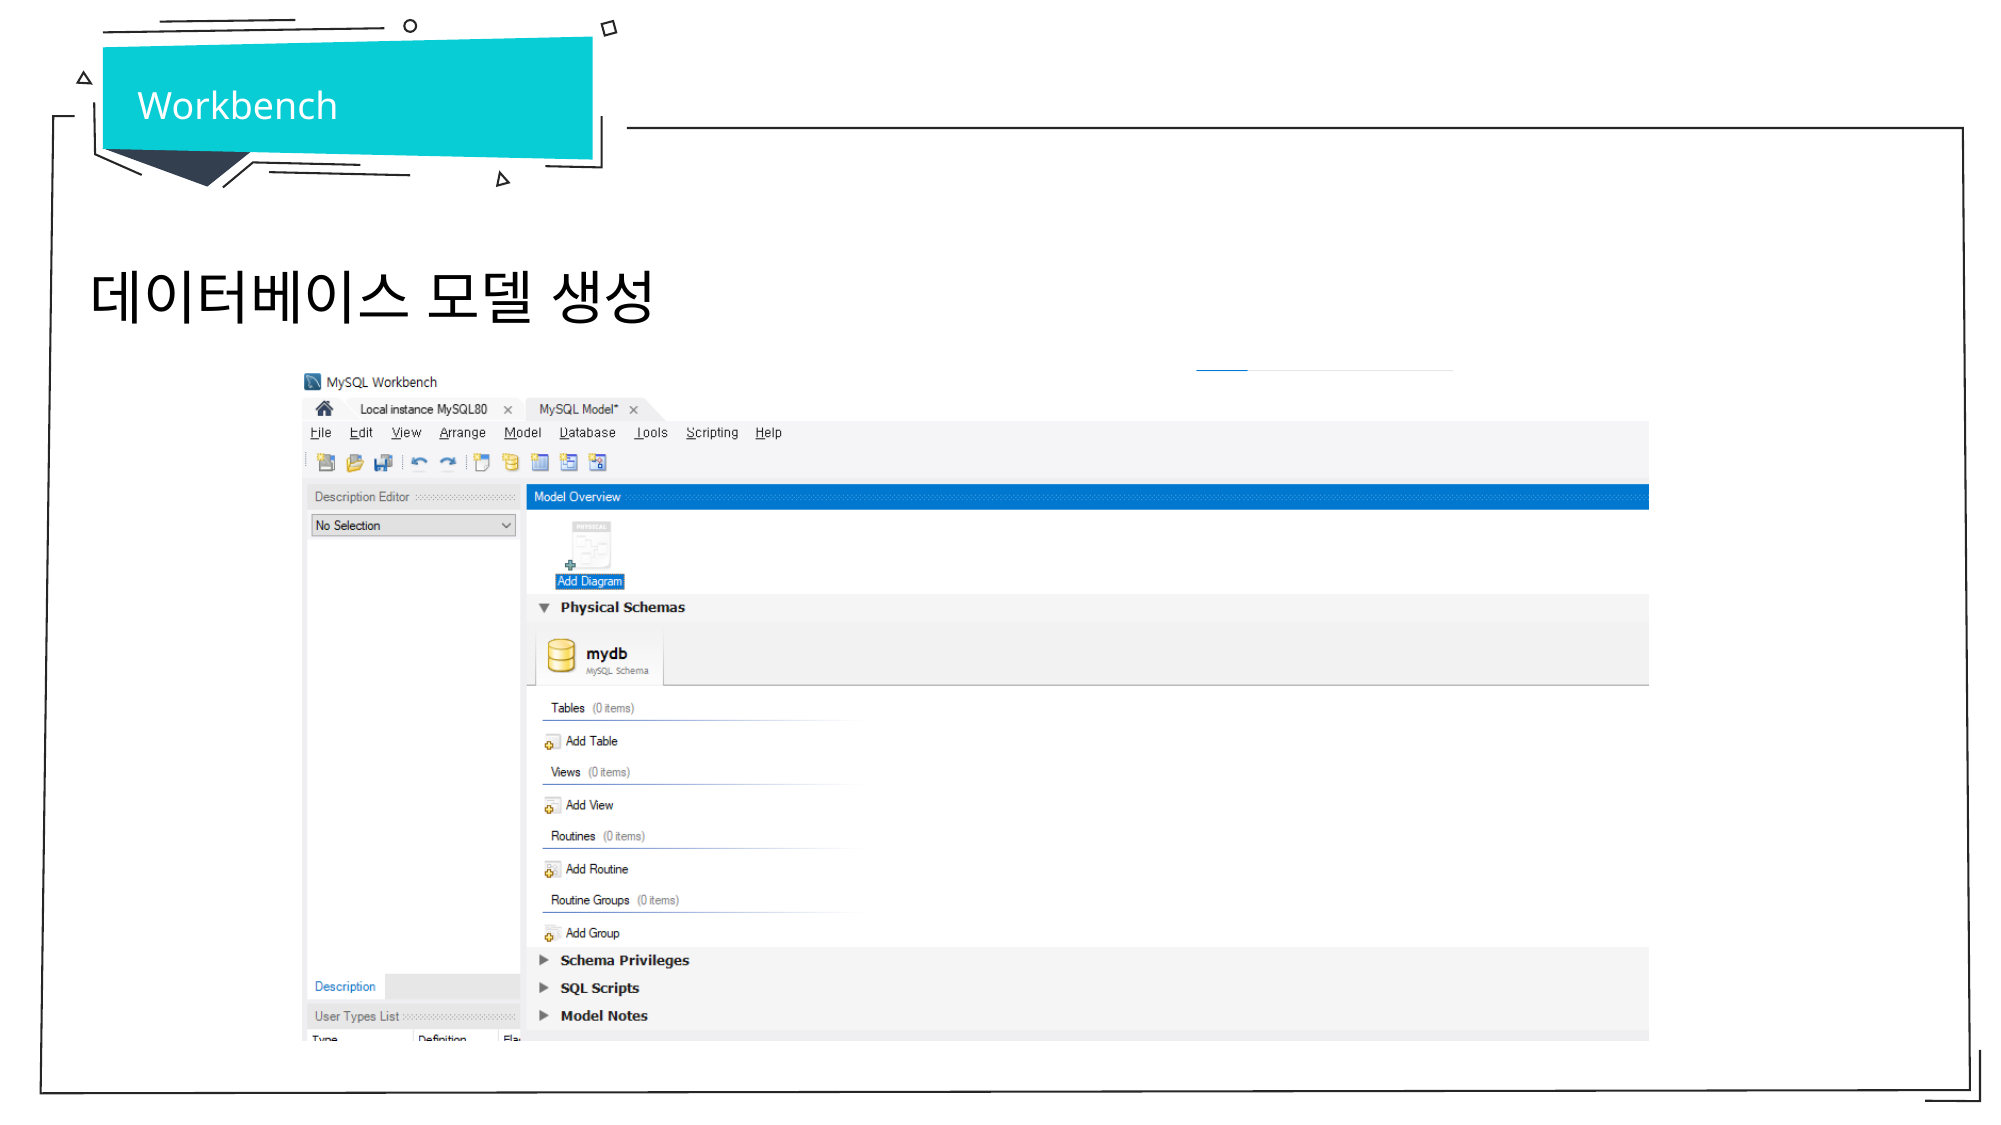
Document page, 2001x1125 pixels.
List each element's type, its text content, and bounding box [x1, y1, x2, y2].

picture [302, 370, 1649, 1041]
text_box Workbench [122, 51, 354, 135]
text_box 데이터베이스 모델 생성 [75, 218, 1916, 962]
